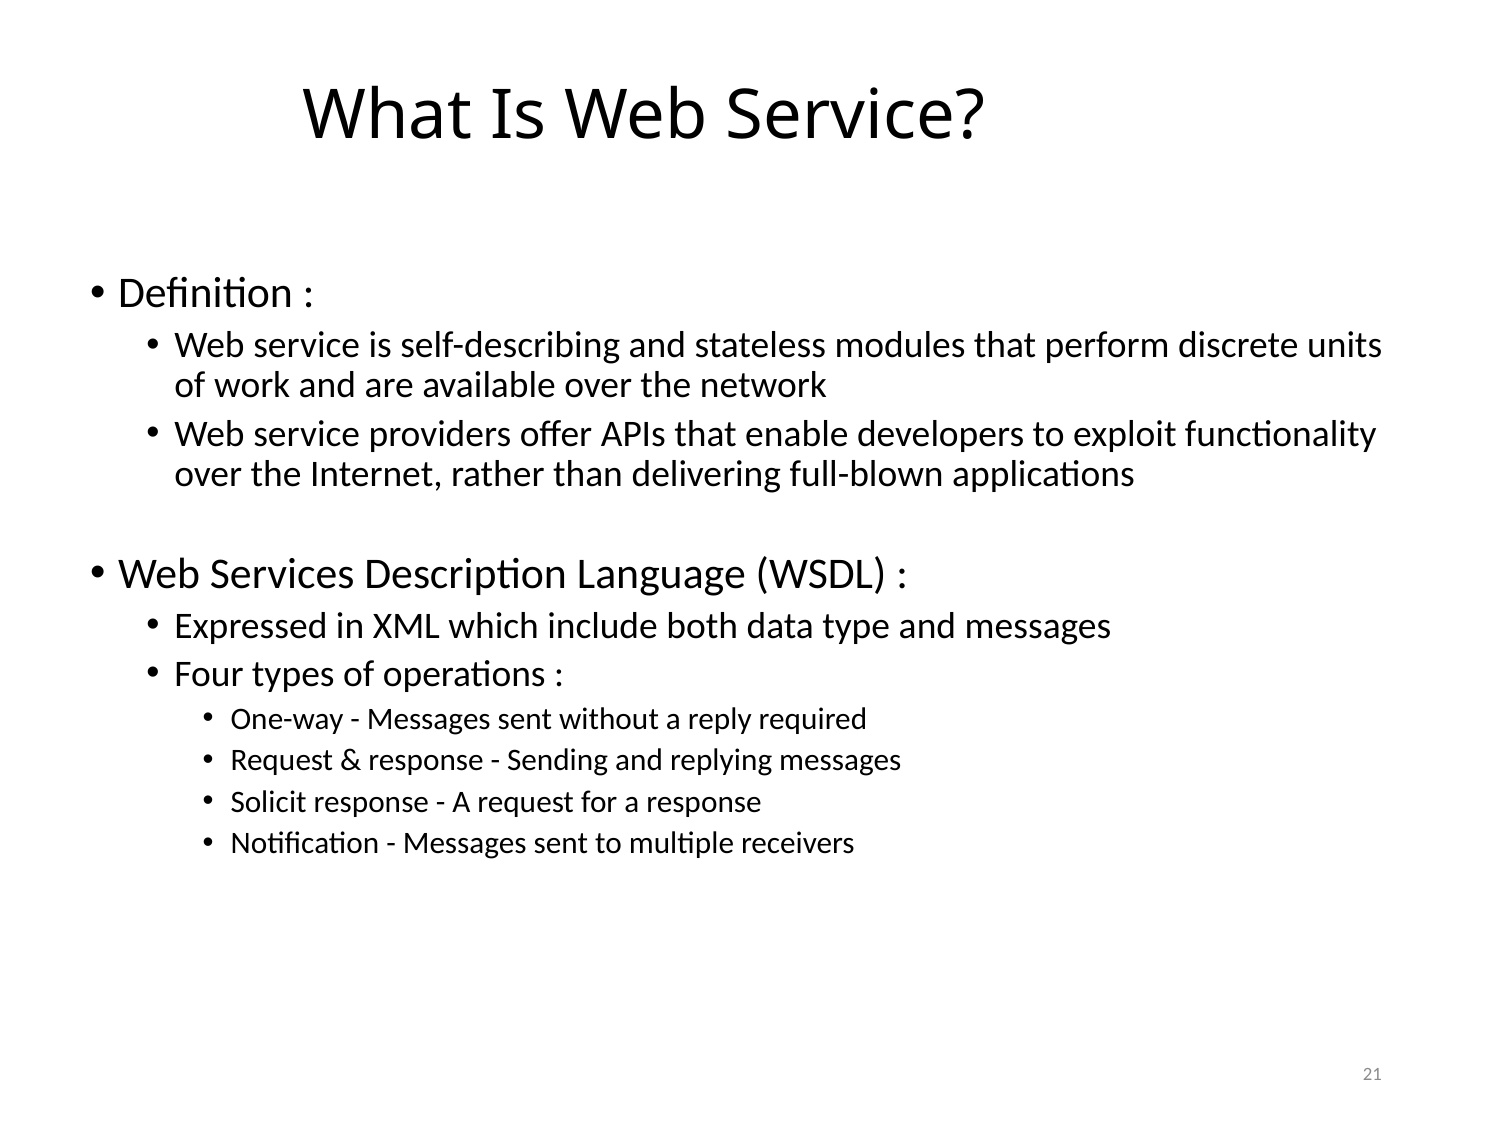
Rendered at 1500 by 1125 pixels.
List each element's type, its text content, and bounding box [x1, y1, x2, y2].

title What Is Web Service? [287, 45, 1425, 188]
slide_number 21 [1059, 1042, 1397, 1103]
list Definition : Web service is self-describing and stateless modules that perform discrete units of work and are available over the network Web service providers offer APIs that enable developers to exploit functionality over the Internet, rather than delivering full-blown applications Web Services Description Language (WSDL) : Expressed in XML which include both data type and messages Four types of operations : One-way - Messages sent without a reply required Request & response - Sending and replying messages Solicit response - A request for a response Notification - Messages sent to multiple receivers [75, 262, 1425, 1088]
